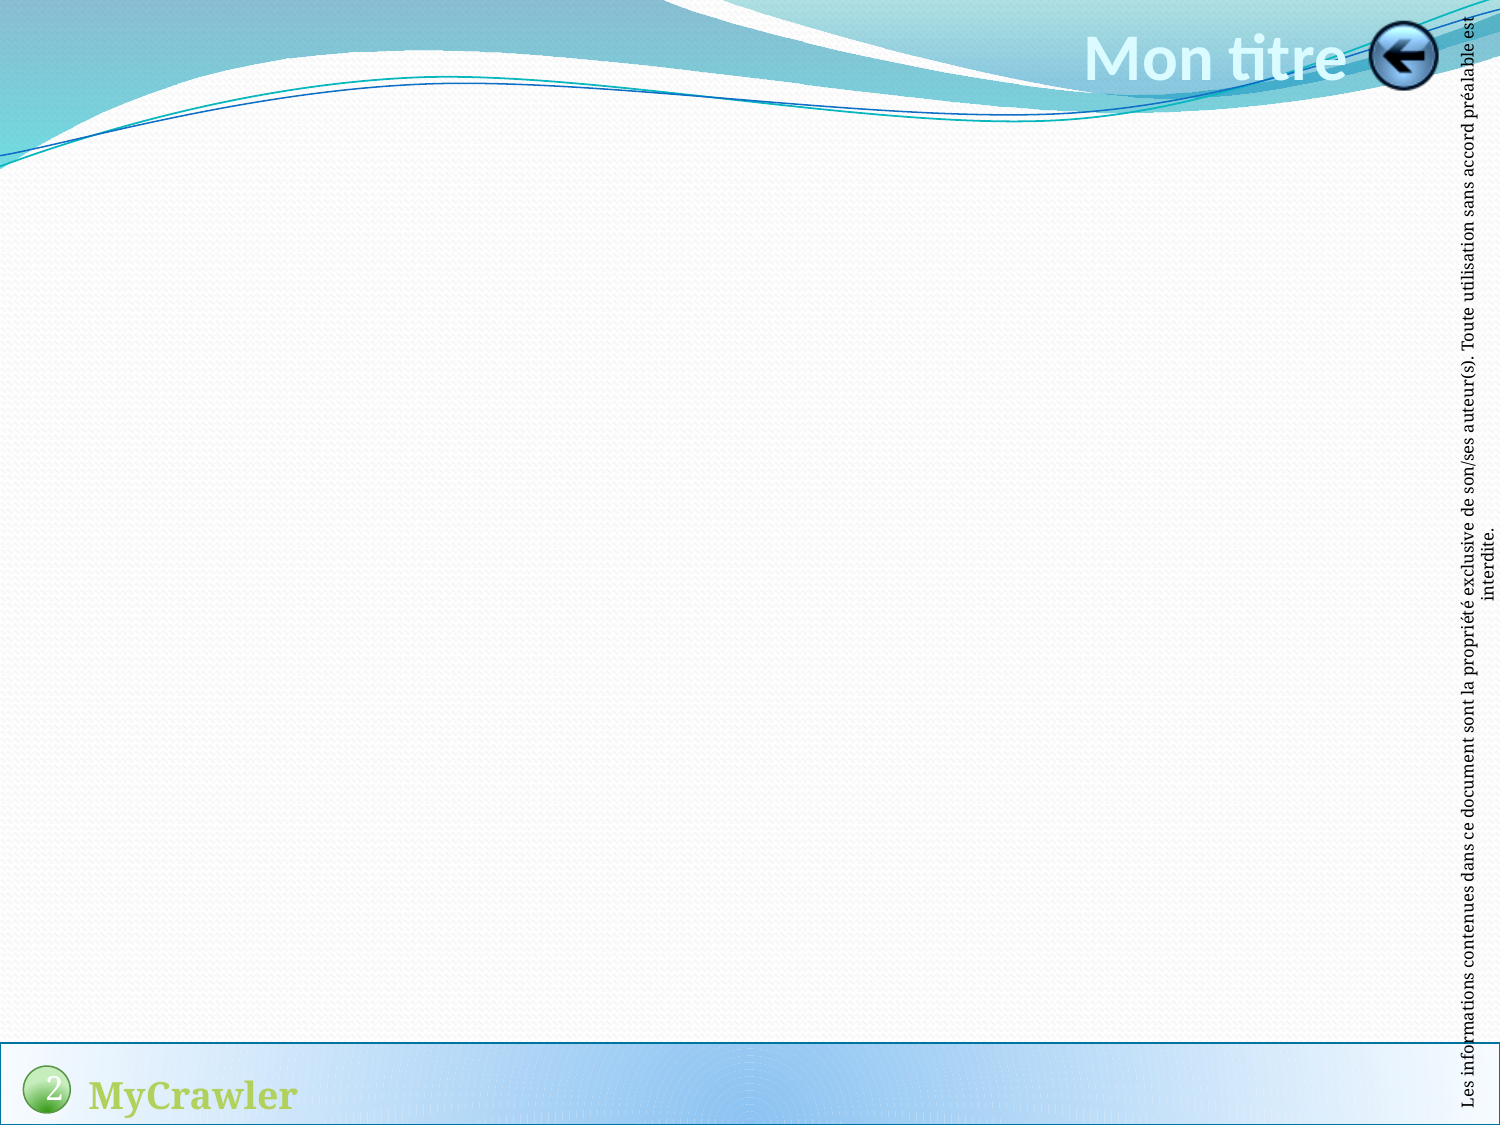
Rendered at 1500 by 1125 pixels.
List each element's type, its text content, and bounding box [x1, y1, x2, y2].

text_box MyCrawler [73, 1064, 314, 1125]
text_box Les informations contenues dans ce document sont la propriété exclusive de son/ses auteur(s). Toute utilisation sans accord préalable est interdite. [1449, 0, 1500, 1125]
title Mon titre [58, 11, 1348, 94]
footer [0, 1042, 1449, 1125]
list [1366, 18, 1442, 94]
text_box 2 [22, 1065, 72, 1114]
